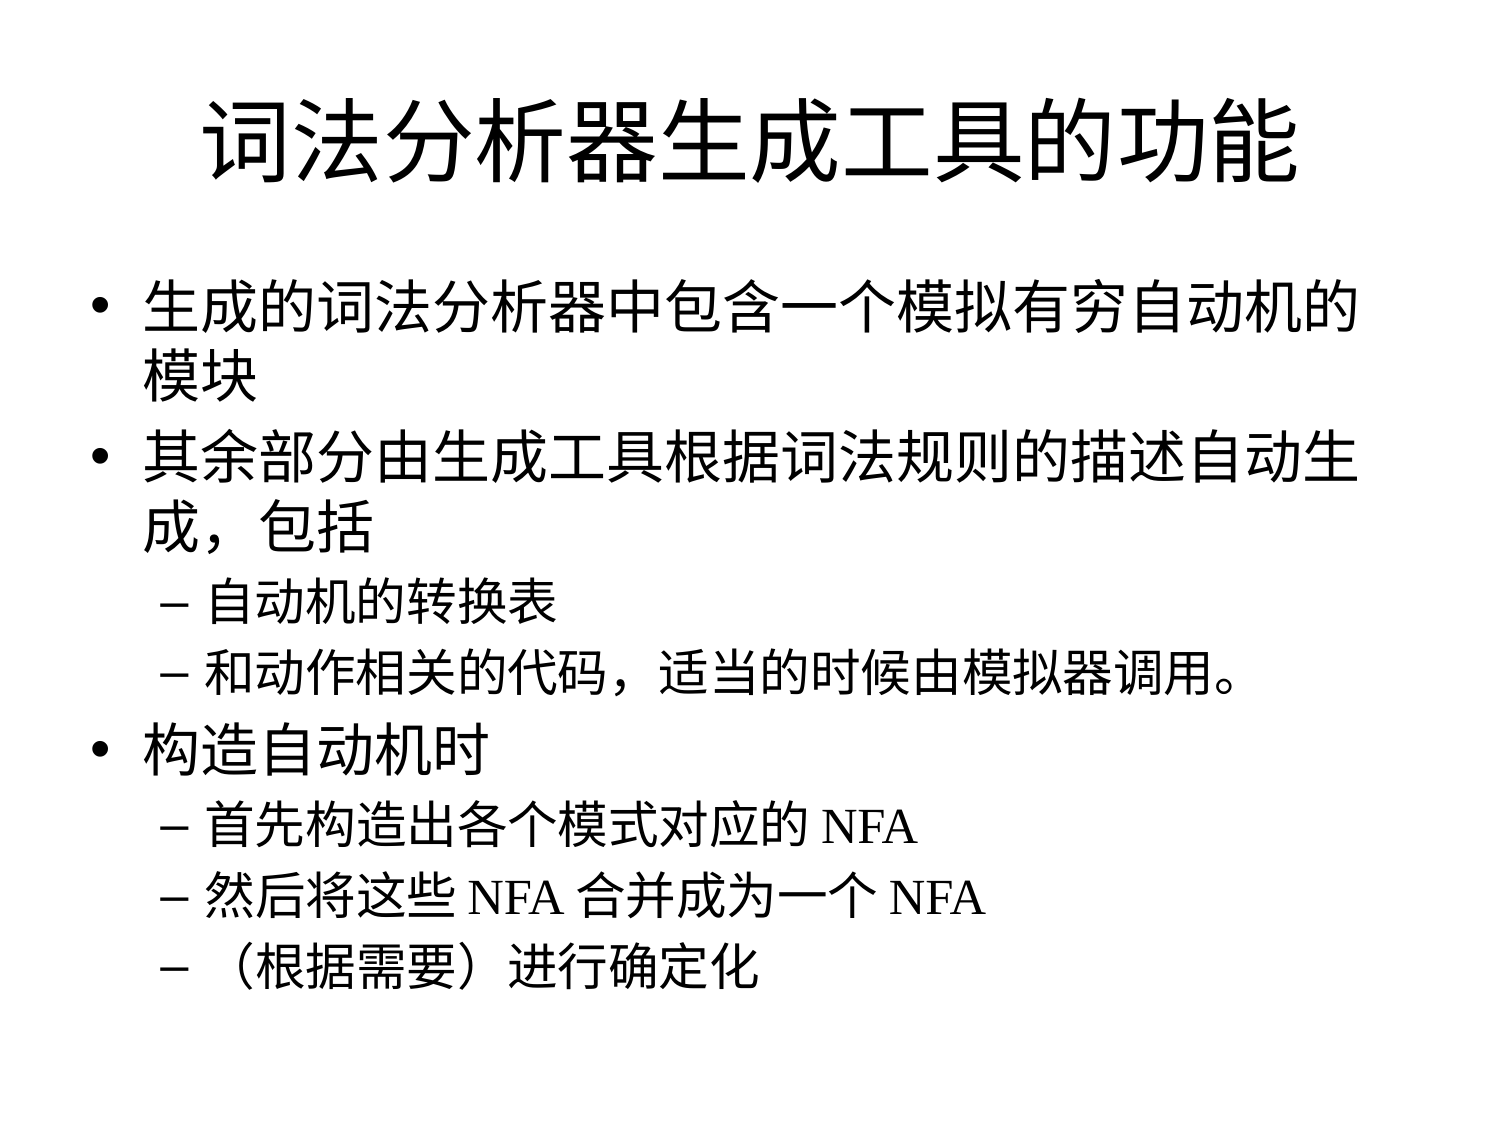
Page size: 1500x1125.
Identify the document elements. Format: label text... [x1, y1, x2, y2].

title 词法分析器生成工具的功能 [75, 45, 1425, 233]
list 生成的词法分析器中包含一个模拟有穷自动机的模块 其余部分由生成工具根据词法规则的描述自动生成，包括 自动机的转换表 和动作相关的代码，适当的时候由模拟器调用。 构造自动机时 首先构造出各个模式对应的NFA 然后将这些NFA合并成为一个NFA （根据需要）进行确定化 [75, 262, 1425, 1005]
